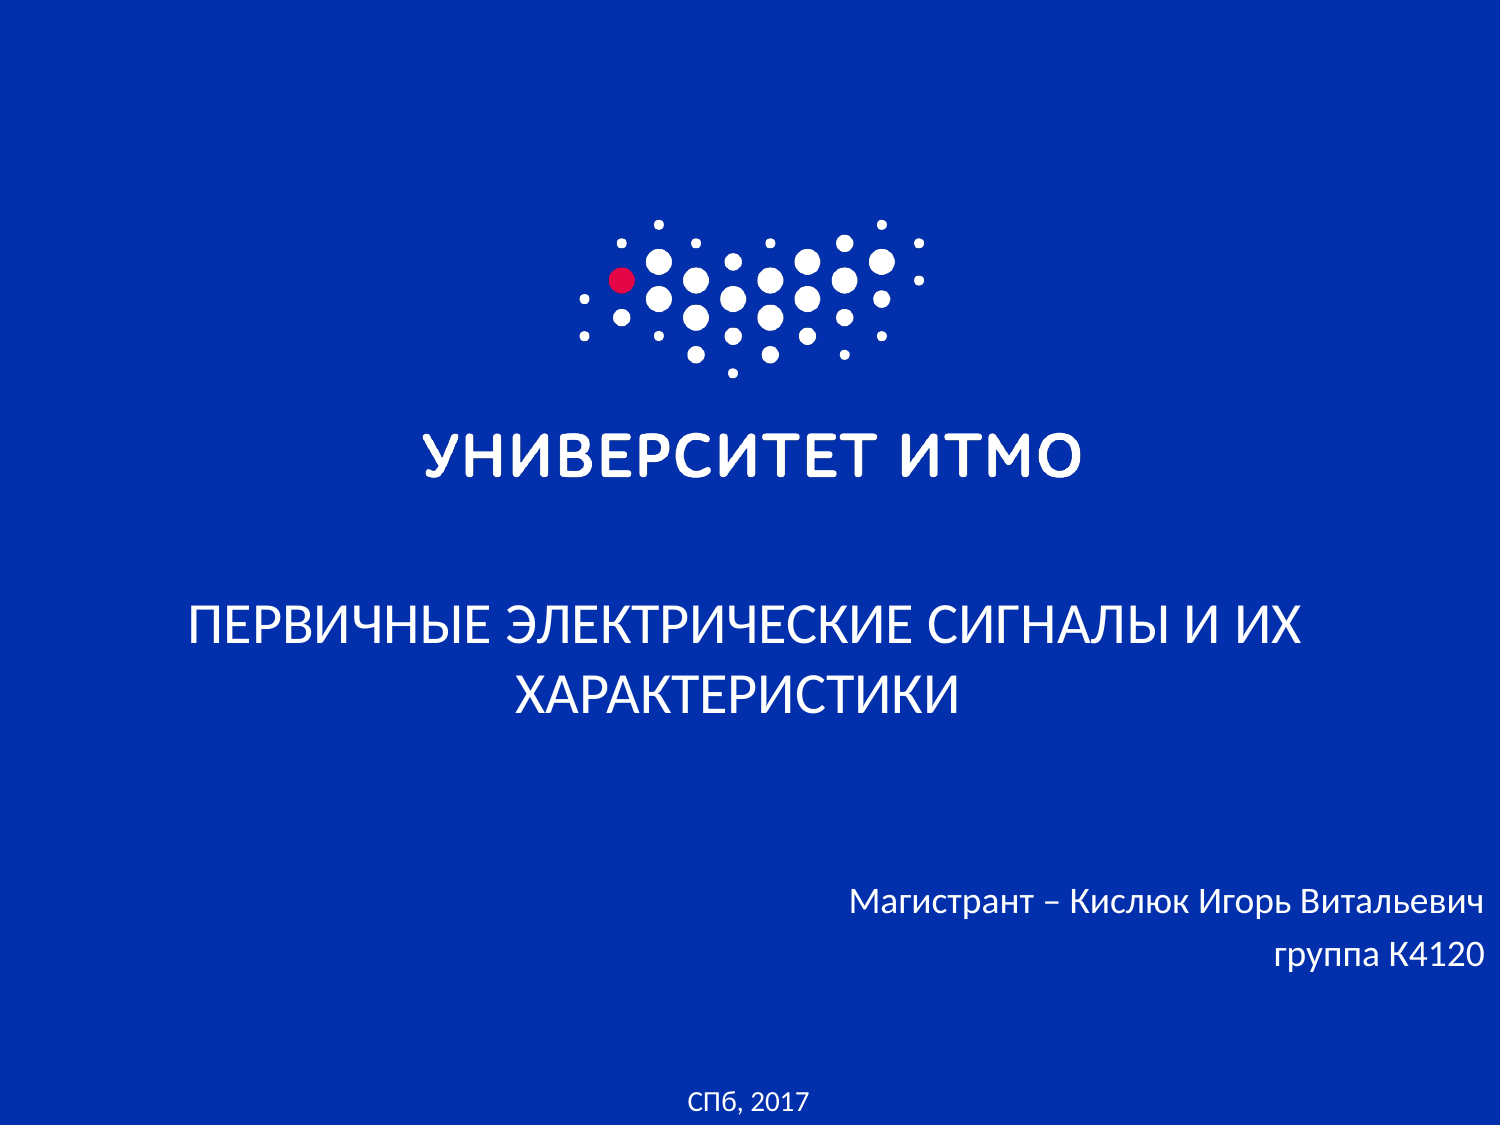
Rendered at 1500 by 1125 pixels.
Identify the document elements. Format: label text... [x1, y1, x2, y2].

subtitle СПб, 2017 [223, 1074, 1274, 1125]
list Магистрант – Кислюк Игорь Витальевич группа К4120 [386, 868, 1500, 984]
title Первичные электрические сигналы и их характеристики [101, 580, 1388, 734]
picture [414, 209, 1086, 488]
